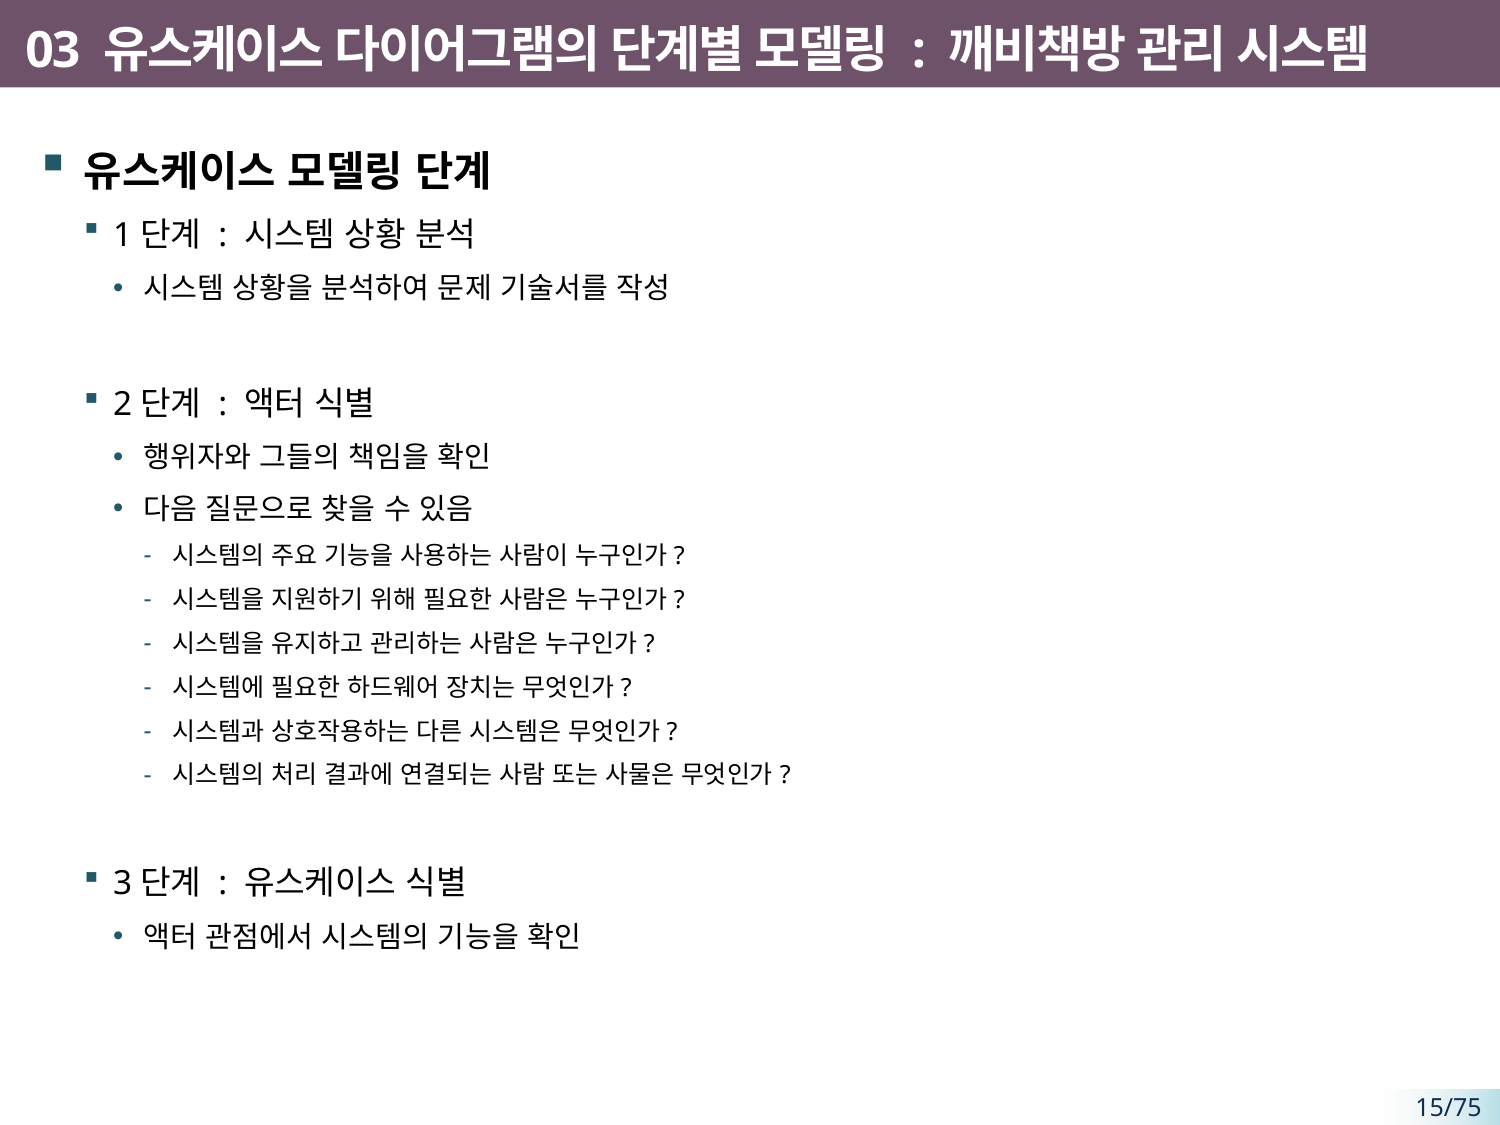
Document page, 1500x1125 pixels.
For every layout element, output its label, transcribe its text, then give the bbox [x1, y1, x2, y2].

title 03 유스케이스 다이어그램의 단계별 모델링 : 깨비책방 관리 시스템 [10, 8, 1495, 87]
list 유스케이스 모델링 단계 1단계 : 시스템 상황 분석 시스템 상황을 분석하여 문제 기술서를 작성 2단계 : 액터 식별 행위자와 그들의 책임을 확인 다음 질문으로 찾을 수 있음 시스템의 주요 기능을 사용하는 사람이 누구인가? 시스템을 지원하기 위해 필요한 사람은 누구인가? 시스템을 유지하고 관리하는 사람은 누구인가? 시스템에 필요한 하드웨어 장치는 무엇인가? 시스템과 상호작용하는 다른 시스템은 무엇인가? 시스템의 처리 결과에 연결되는 사람 또는 사물은 무엇인가? 3단계 : 유스케이스 식별 액터 관점에서 시스템의 기능을 확인 [10, 126, 1481, 1057]
